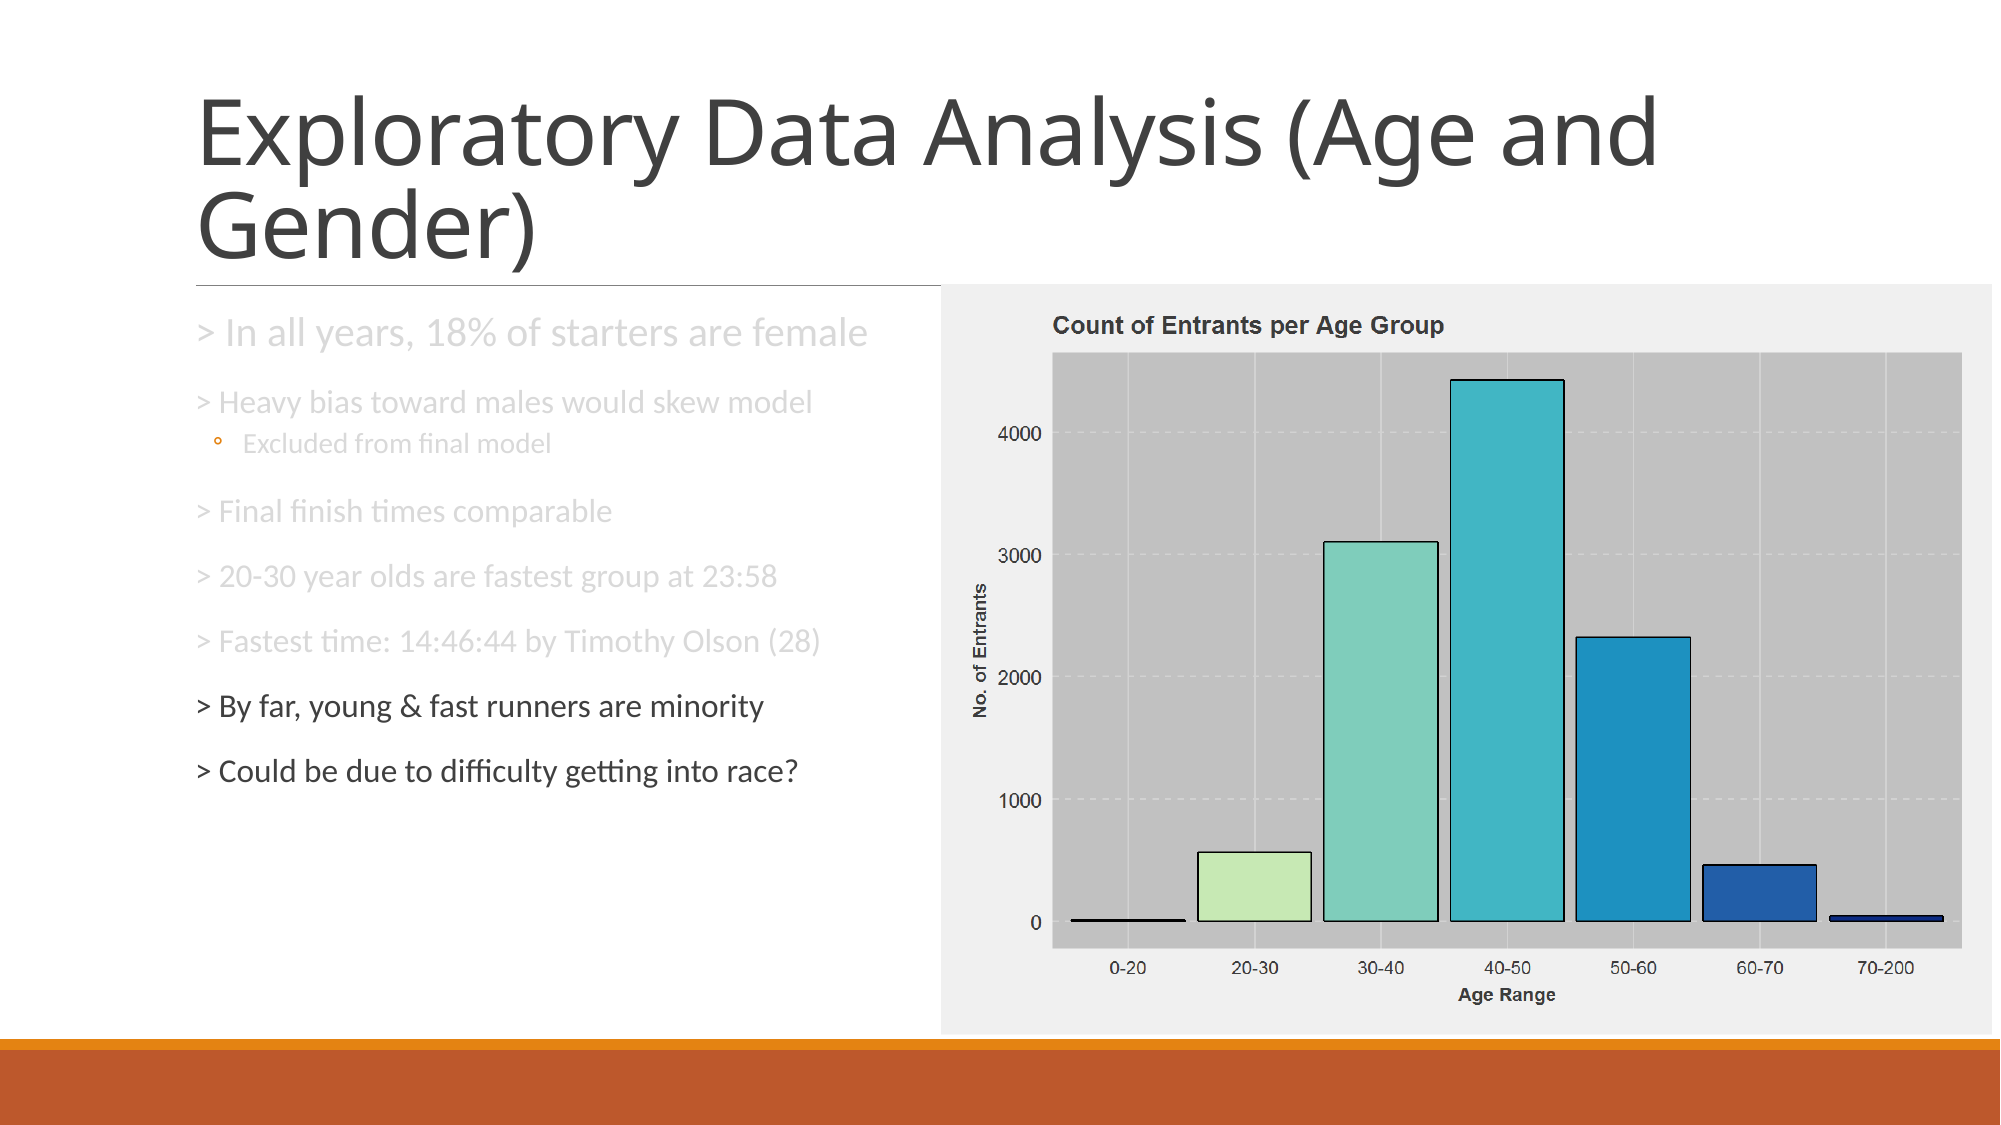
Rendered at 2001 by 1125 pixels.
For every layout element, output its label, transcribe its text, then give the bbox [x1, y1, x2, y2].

list > In all years, 18% of starters are female > Heavy bias toward males would skew model Excluded from final model > Final finish times comparable > 20-30 year olds are fastest group at 23:58 > Fastest time: 14:46:44 by Timothy Olson (28) > By far, young & fast runners are minority > Could be due to difficulty getting into race? [180, 302, 938, 963]
title Exploratory Data Analysis (Age and Gender) [180, 47, 1830, 285]
picture [940, 284, 1992, 1036]
